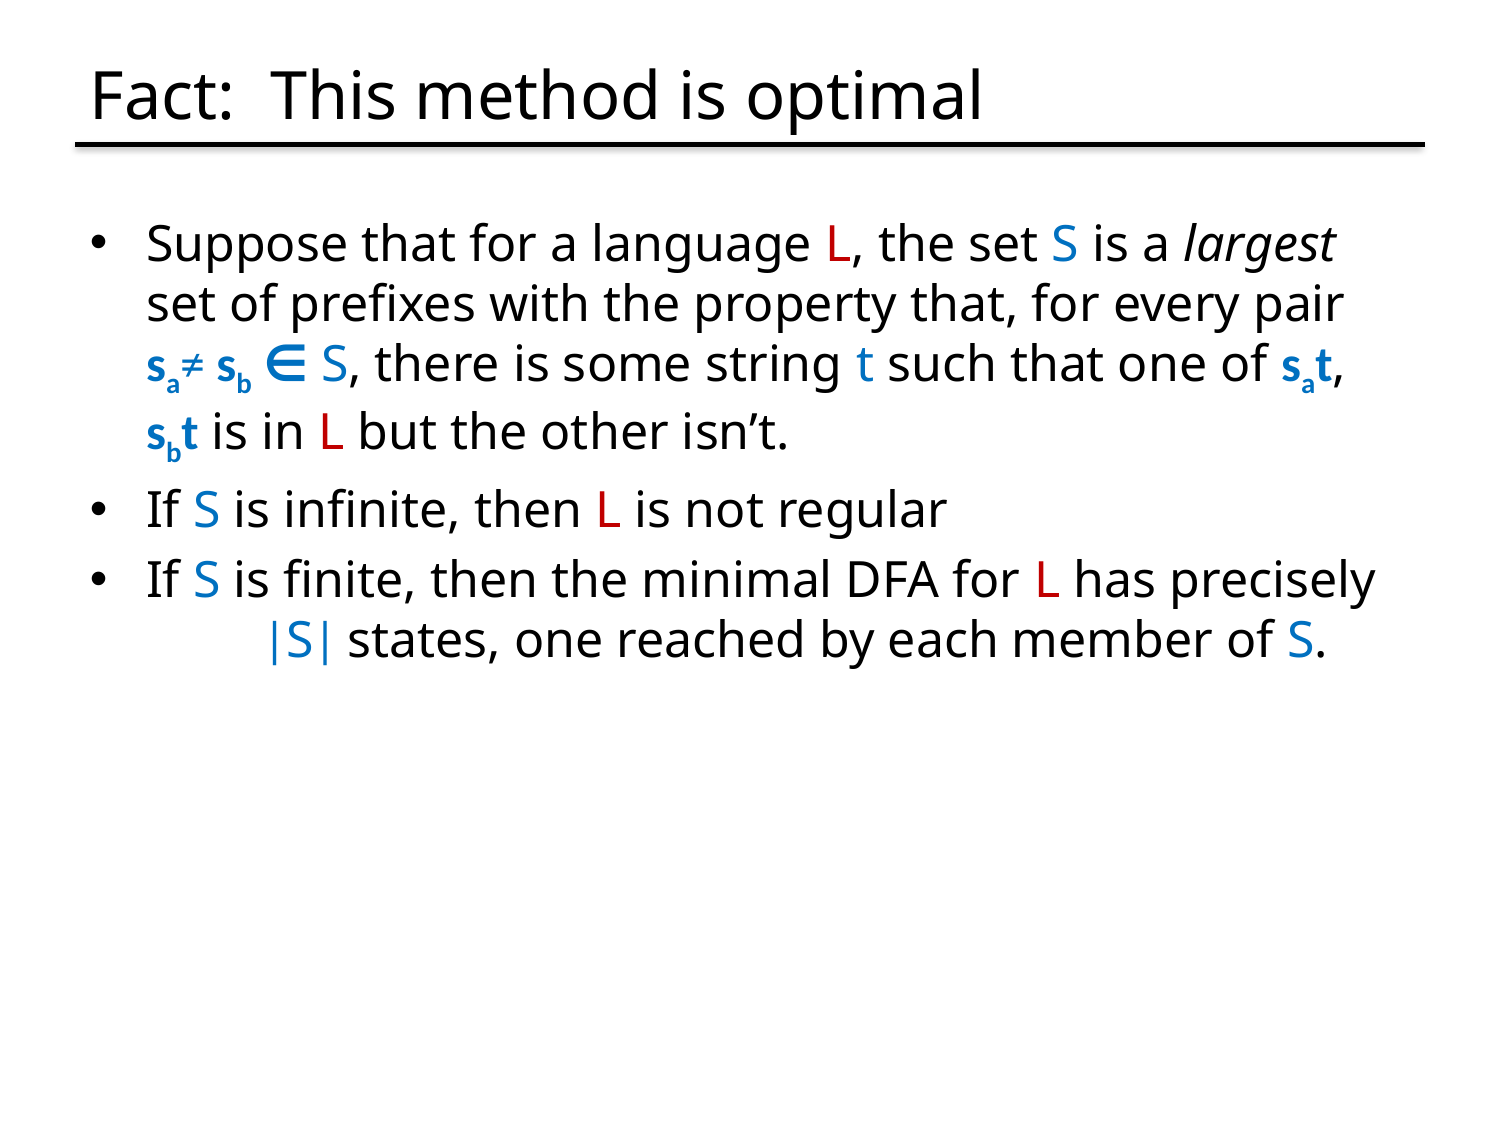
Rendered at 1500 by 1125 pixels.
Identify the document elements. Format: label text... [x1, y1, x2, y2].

list Suppose that for a language L, the set S is a largest set of prefixes with the property that, for every pair sa≠ sb ∈ S, there is some string t such that one of sat, sbt is in L but the other isn’t. If S is infinite, then L is not regular If S is finite, then the minimal DFA for L has precisely |S| states, one reached by each member of S. [75, 204, 1425, 1048]
title Fact: This method is optimal [75, 45, 1425, 145]
